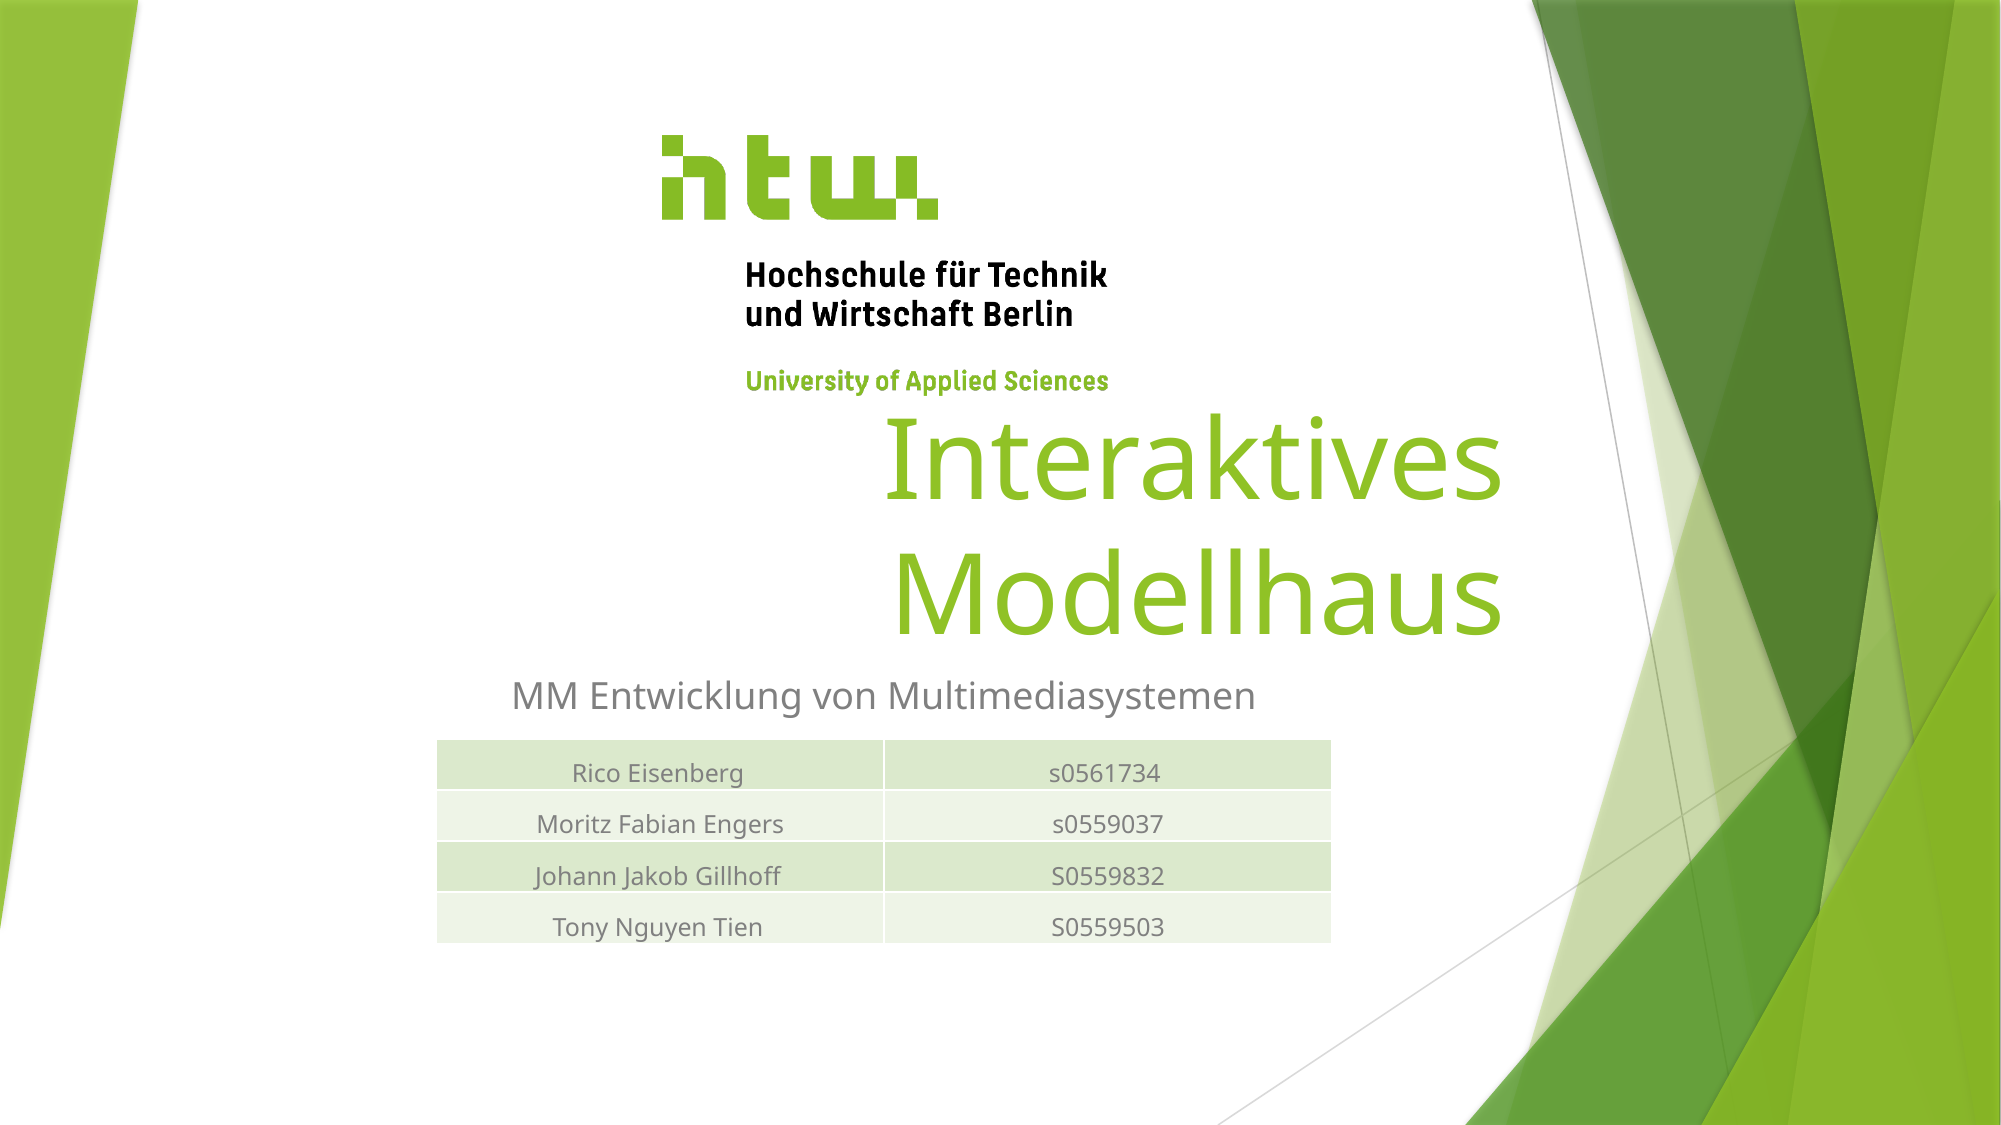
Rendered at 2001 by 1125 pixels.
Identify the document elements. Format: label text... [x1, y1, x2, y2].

picture [576, 92, 1192, 432]
table_cell s0559037 [885, 791, 1331, 840]
table_cell Moritz Fabian Engers [437, 791, 883, 840]
subtitle MM Entwicklung von Multimediasystemen [247, 664, 1522, 845]
table_cell S0559503 [885, 893, 1331, 943]
table_cell S0559832 [885, 842, 1331, 891]
table_cell Johann Jakob Gillhoff [437, 842, 883, 891]
table_header s0561734 [885, 740, 1331, 789]
title Interaktives Modellhaus [247, 394, 1522, 664]
table_header Rico Eisenberg [437, 740, 883, 789]
table_cell Tony Nguyen Tien [437, 893, 883, 943]
